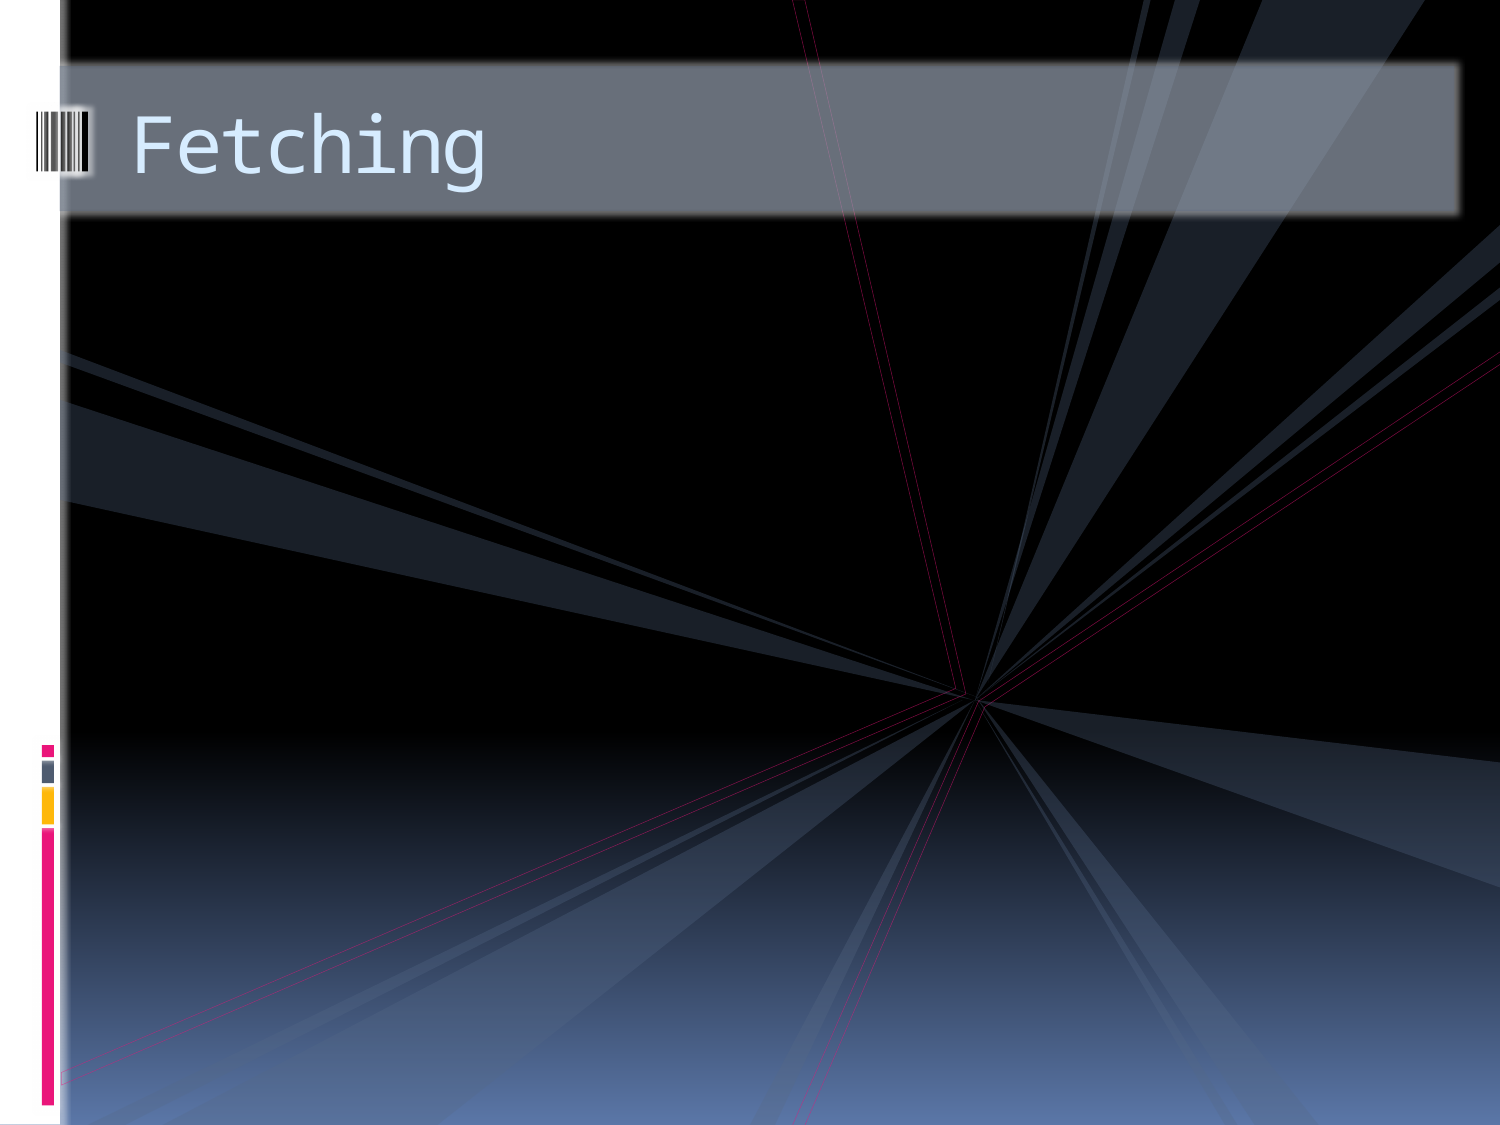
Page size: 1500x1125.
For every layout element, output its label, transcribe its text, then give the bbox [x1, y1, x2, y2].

title Fetching [115, 83, 1454, 212]
